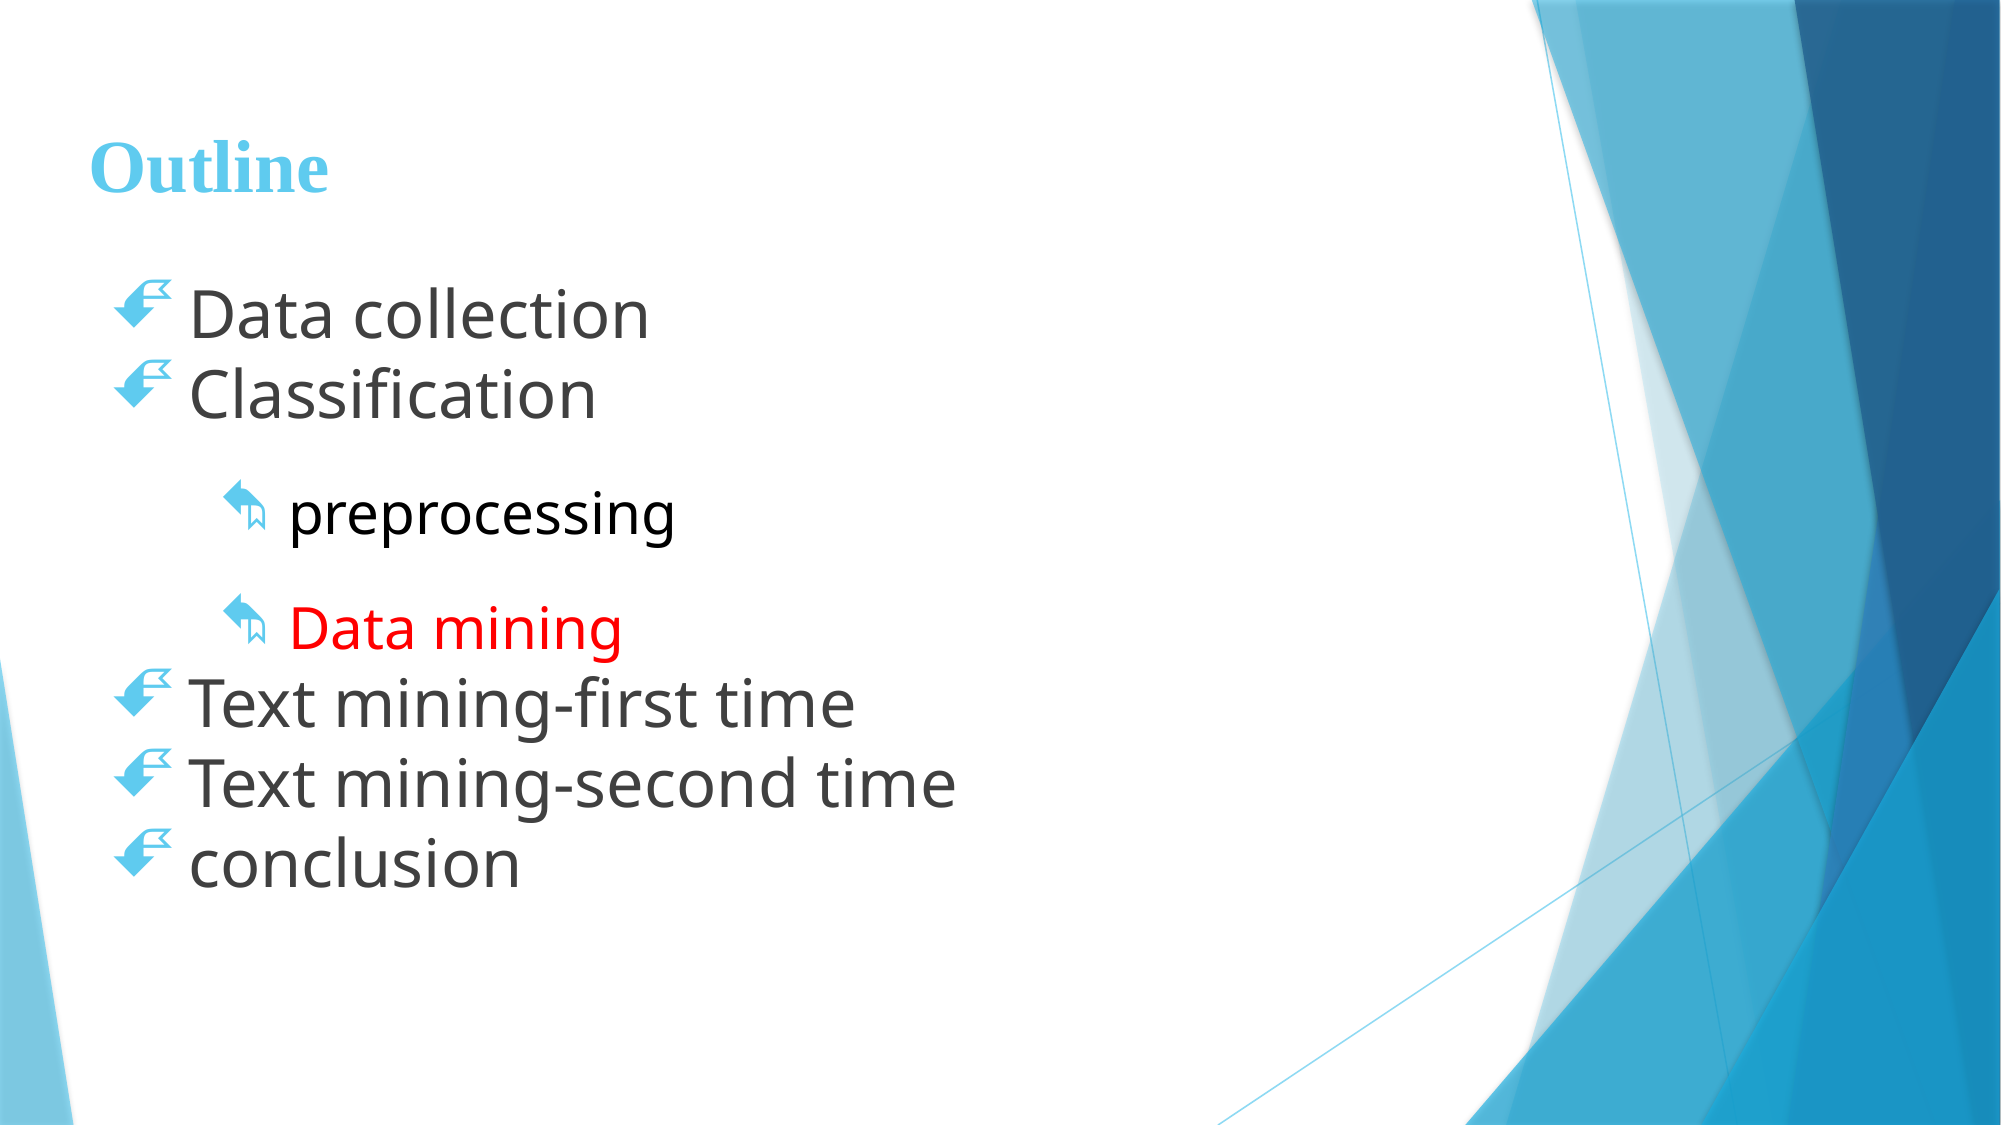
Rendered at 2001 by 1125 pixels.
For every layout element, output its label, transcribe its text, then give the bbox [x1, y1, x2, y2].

title Outline [68, 97, 1932, 223]
list Data collection Classification preprocessing Data mining Text mining-first time Text mining-second time conclusion [68, 252, 1932, 1000]
